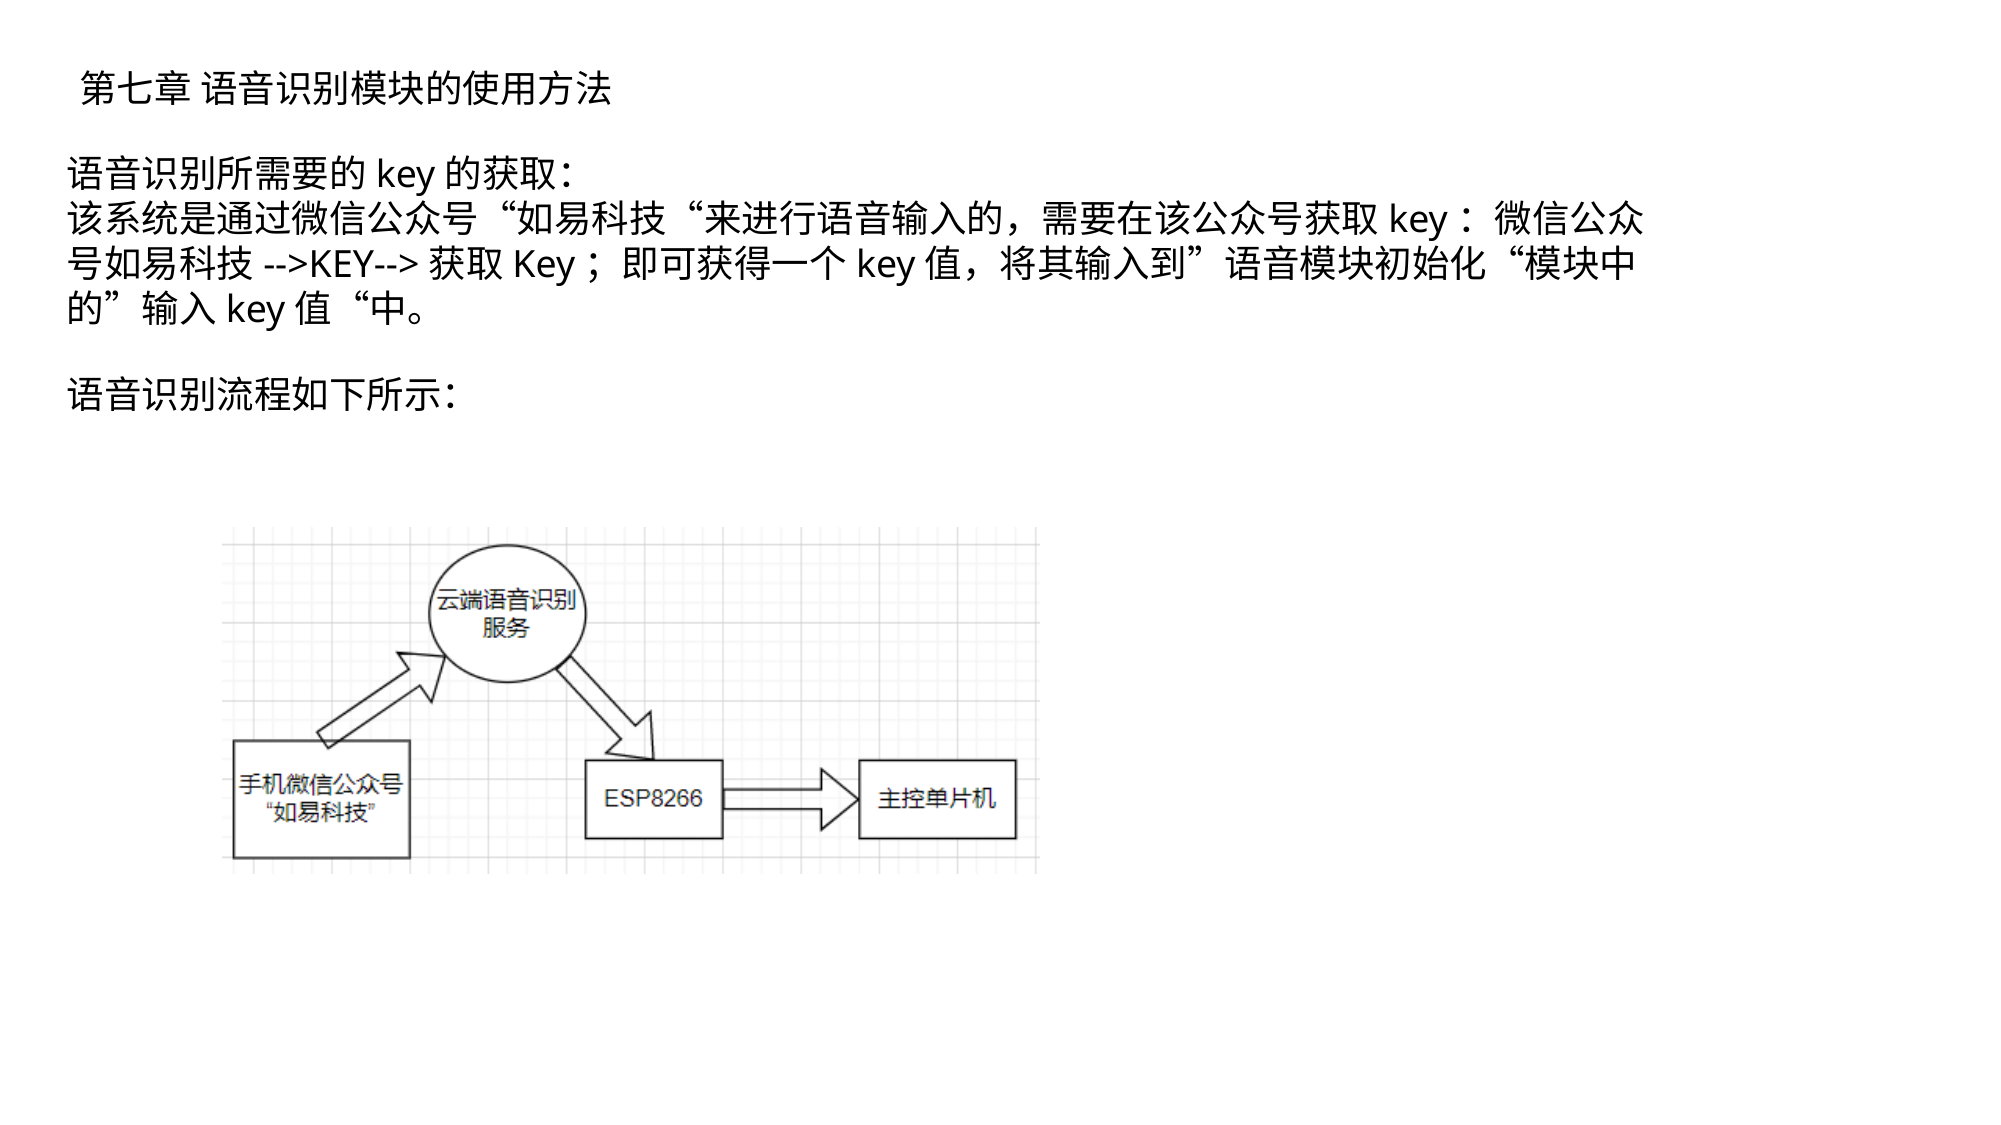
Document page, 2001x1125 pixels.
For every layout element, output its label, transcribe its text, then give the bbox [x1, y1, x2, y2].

text_box 第七章 语音识别模块的使用方法 [64, 58, 1698, 118]
picture [222, 527, 1040, 874]
text_box 语音识别流程如下所示： [52, 363, 1686, 424]
text_box 语音识别所需要的key的获取： 该系统是通过微信公众号“如易科技“来进行语音输入的，需要在该公众号获取key：微信公众号如易科技-->KEY-->获取Key；即可获得一个key值，将其输入到”语音模块初始化“模块中的”输入key值“中。 [52, 142, 1686, 338]
